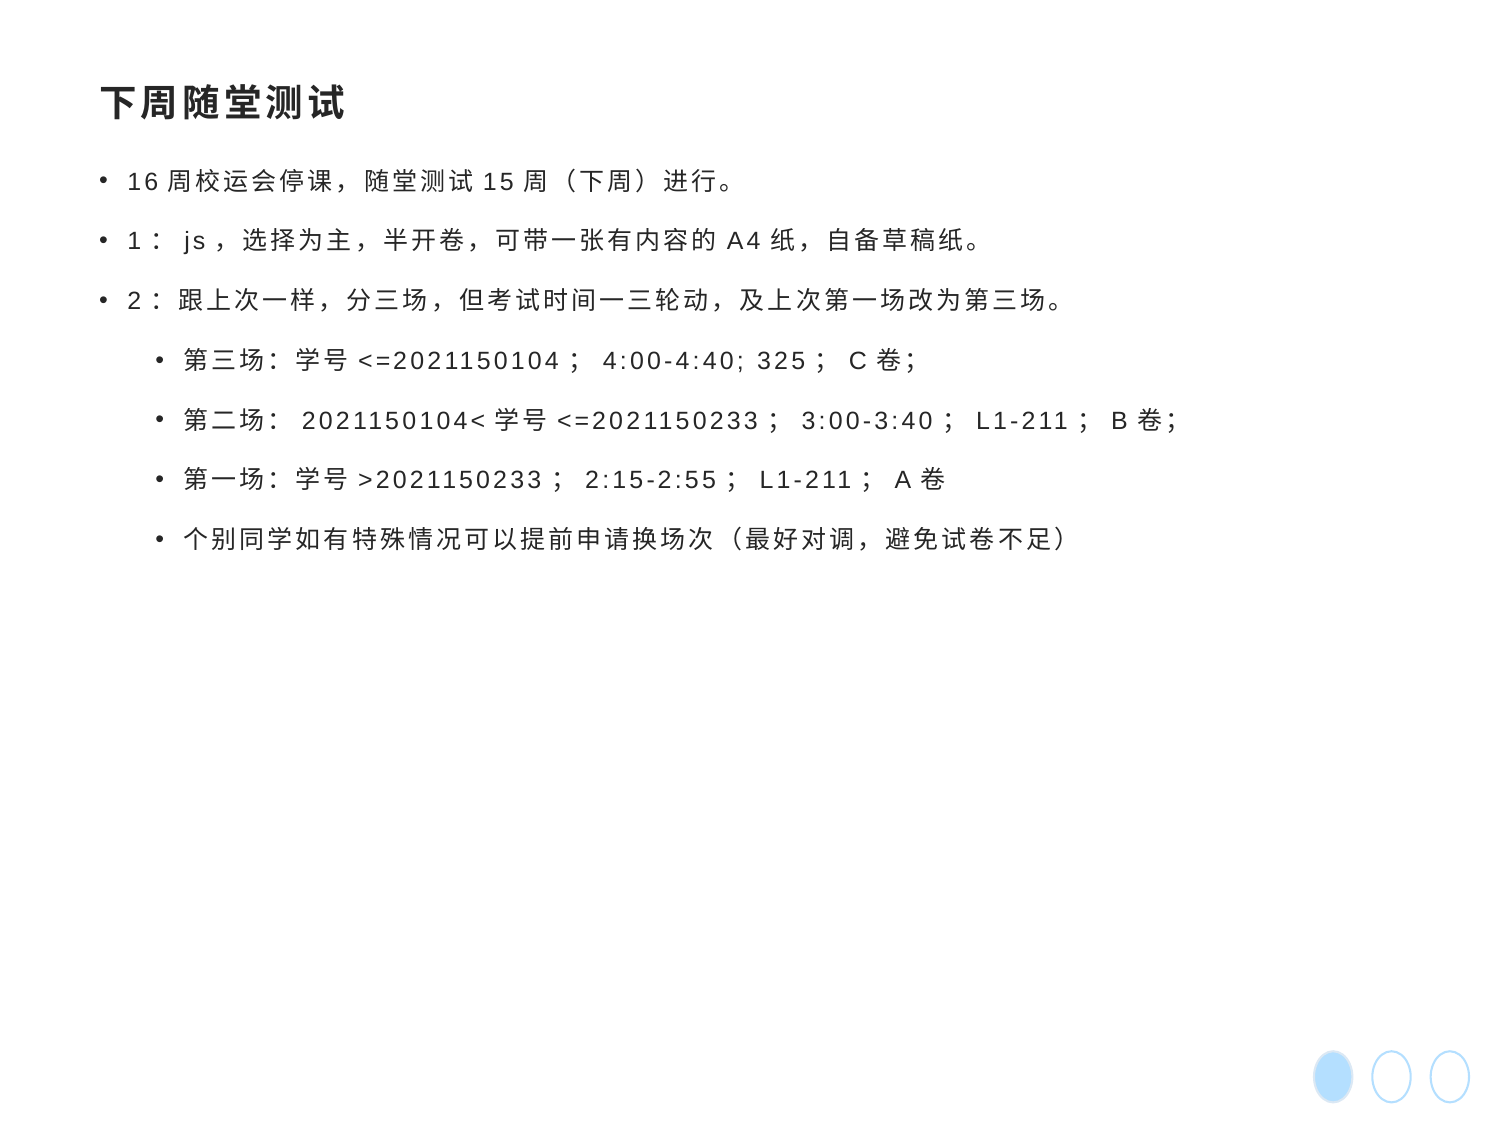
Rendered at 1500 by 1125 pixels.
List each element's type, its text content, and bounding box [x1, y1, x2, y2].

list 16周校运会停课，随堂测试15周（下周）进行。 1：js，选择为主，半开卷，可带一张有内容的A4纸，自备草稿纸。 2：跟上次一样，分三场，但考试时间一三轮动，及上次第一场改为第三场。 第三场：学号<=2021150104；4:00-4:40; 325；C卷； 第二场：2021150104<学号<=2021150233；3:00-3:40；L1-211；B卷； 第一场：学号>2021150233；2:15-2:55；L1-211；A卷 个别同学如有特殊情况可以提前申请换场次（最好对调，避免试卷不足） [82, 156, 1418, 1041]
title 下周随堂测试 [82, 72, 1418, 146]
